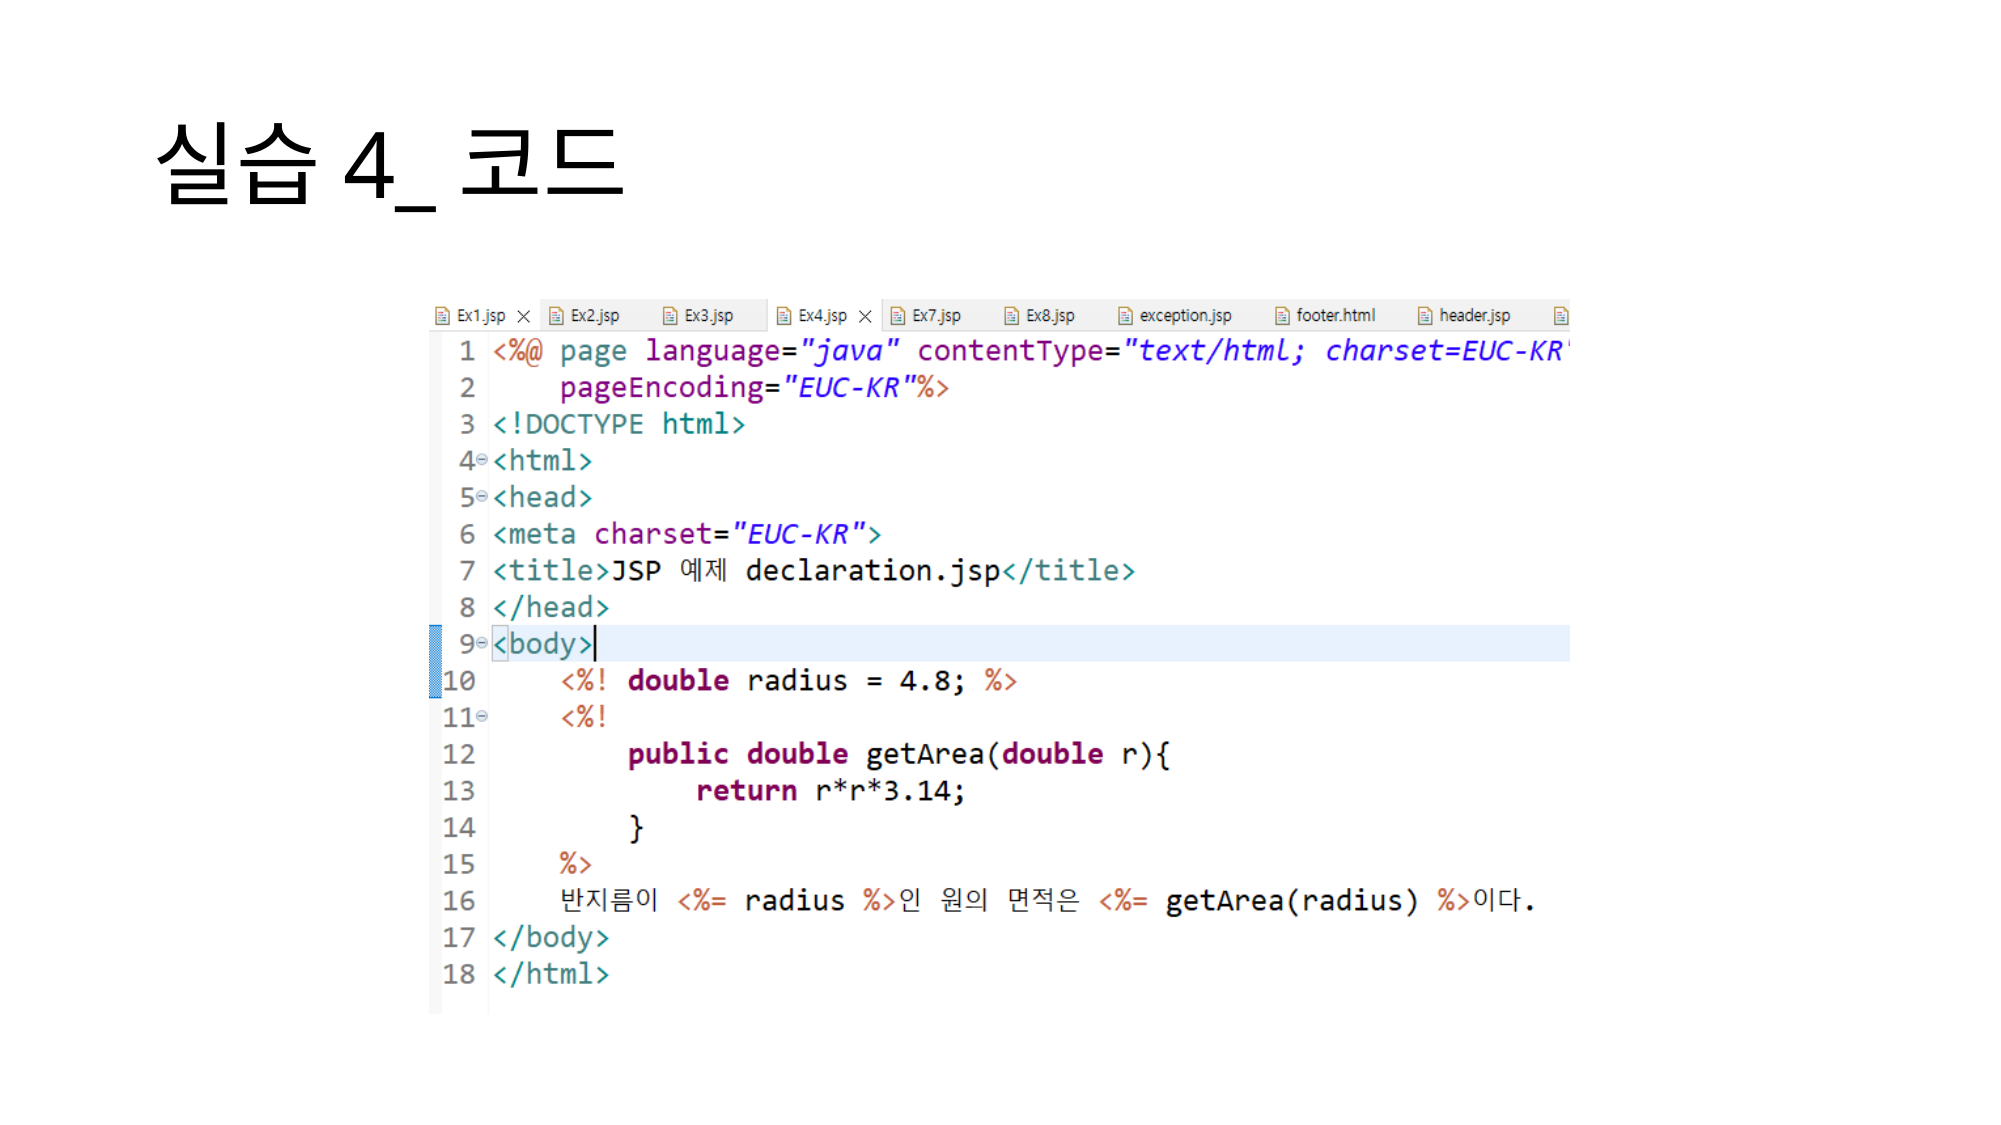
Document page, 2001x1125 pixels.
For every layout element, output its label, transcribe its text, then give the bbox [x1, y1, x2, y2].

title 실습4_코드 [137, 59, 1863, 278]
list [429, 299, 1570, 1014]
